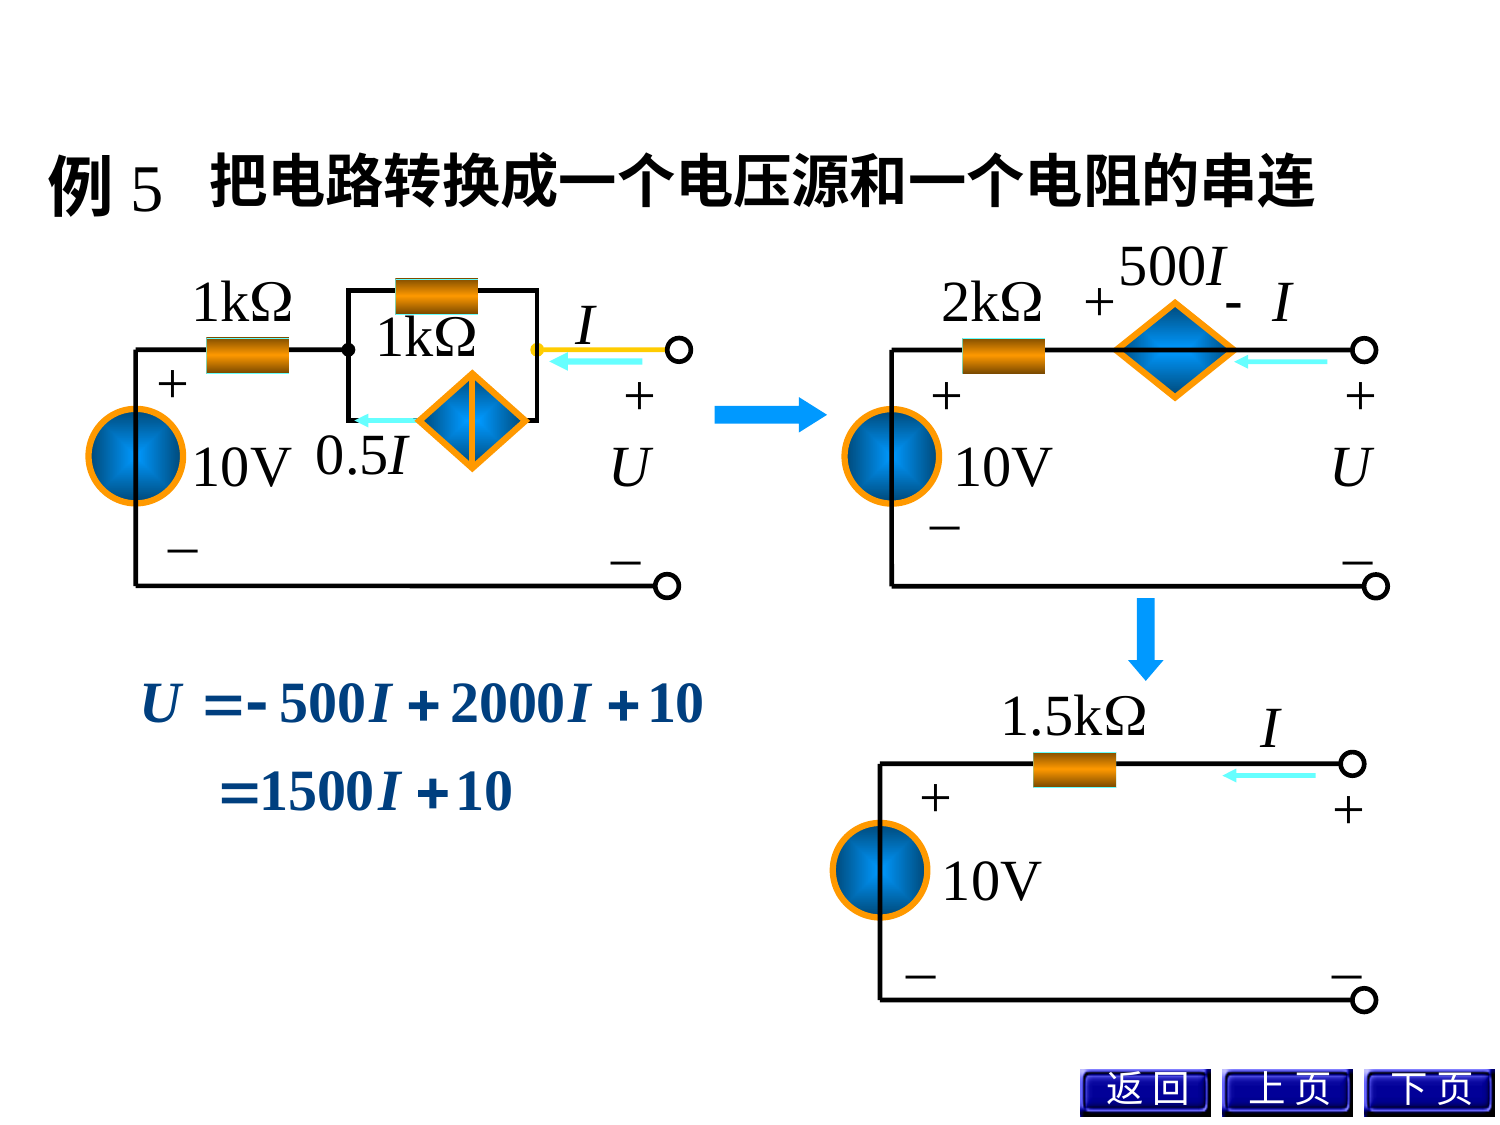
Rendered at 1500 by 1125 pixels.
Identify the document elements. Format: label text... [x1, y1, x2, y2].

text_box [1222, 1057, 1353, 1118]
text_box [1128, 608, 1164, 667]
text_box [88, 254, 692, 599]
text_box 例5 [33, 137, 179, 232]
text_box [844, 219, 1405, 599]
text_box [1080, 1057, 1211, 1118]
text_box 把电路转换成一个电压源和一个电阻的串连 [194, 137, 1430, 222]
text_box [134, 669, 711, 823]
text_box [1364, 1057, 1495, 1118]
text_box [714, 397, 828, 433]
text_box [832, 669, 1394, 1013]
